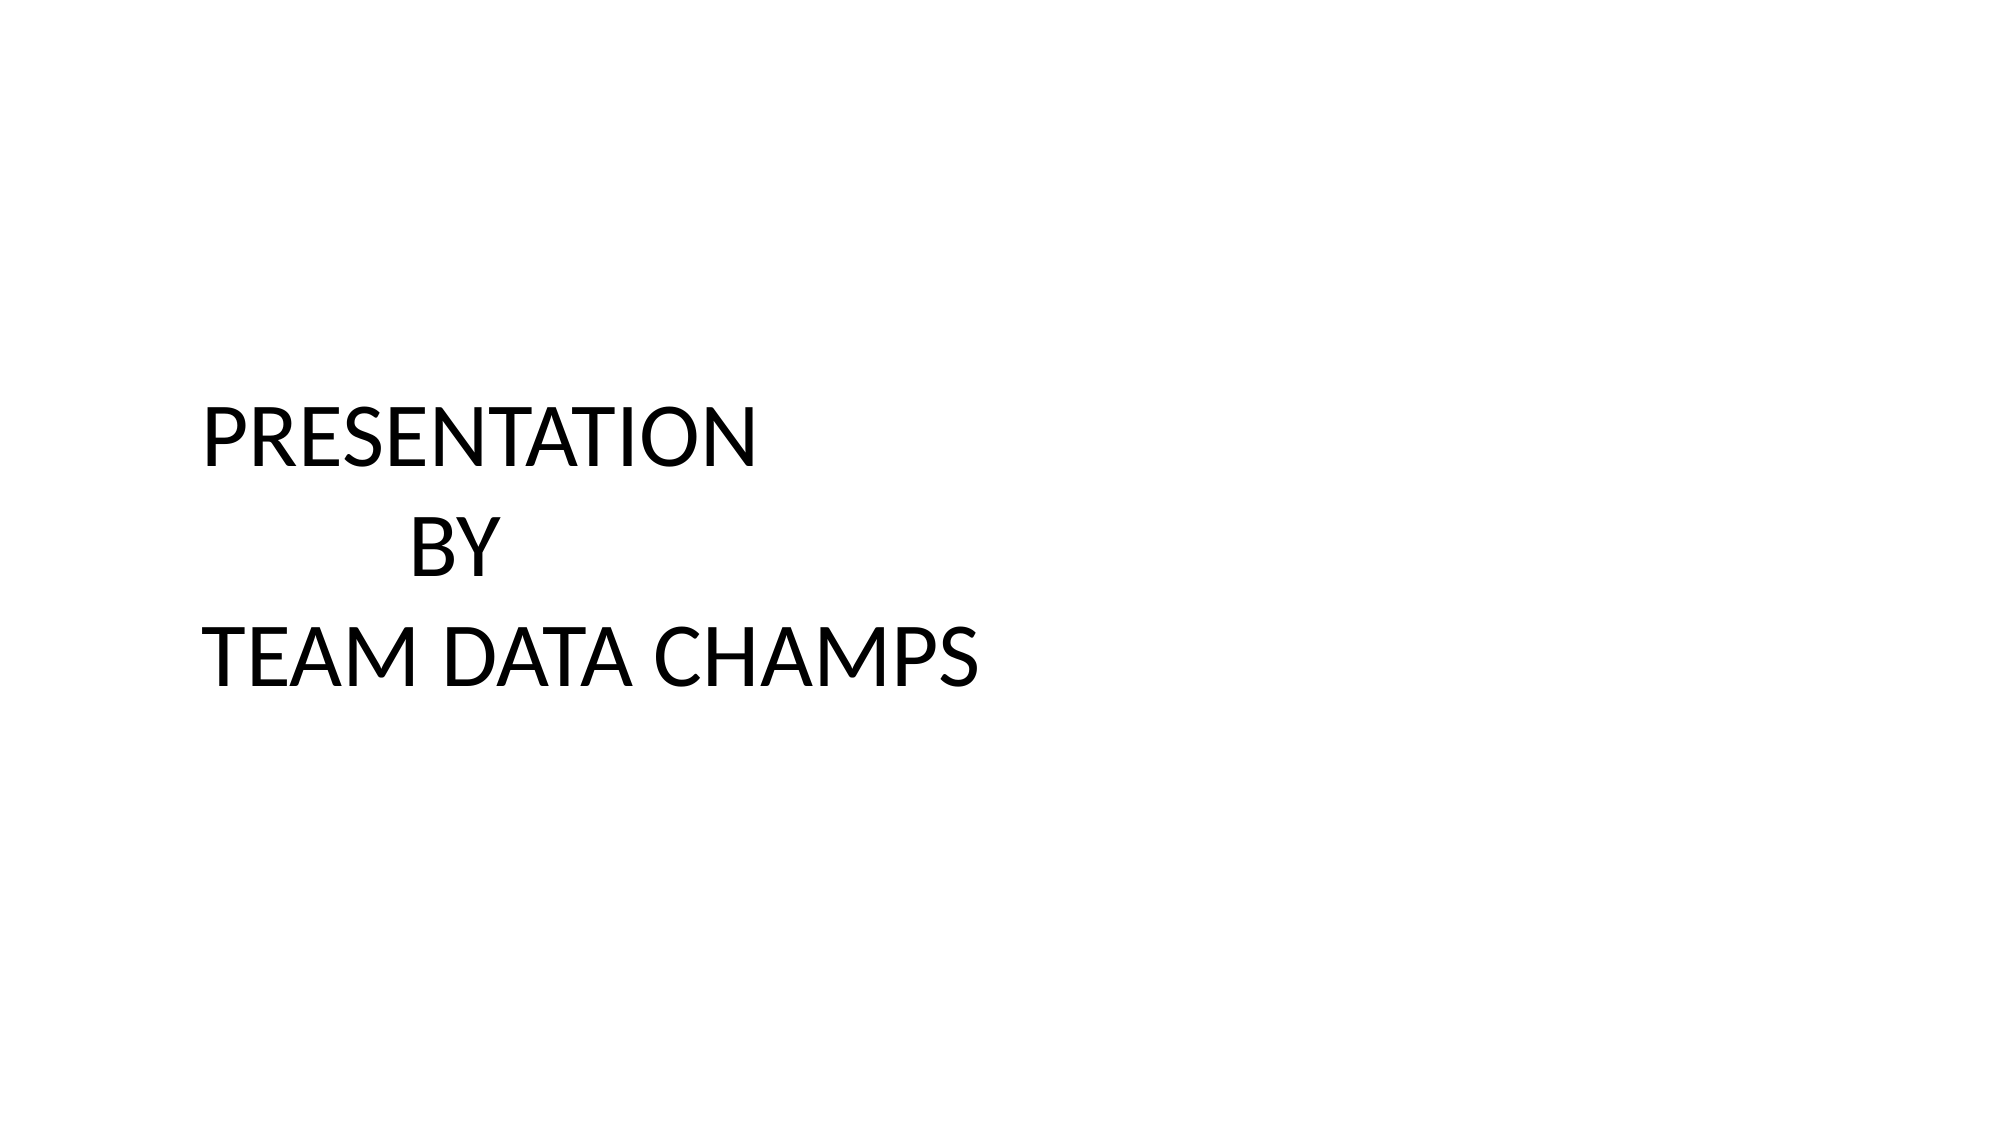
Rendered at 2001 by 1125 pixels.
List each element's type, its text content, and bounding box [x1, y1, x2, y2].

text_box PRESENTATION BY TEAM DATA CHAMPS [186, 367, 1384, 713]
